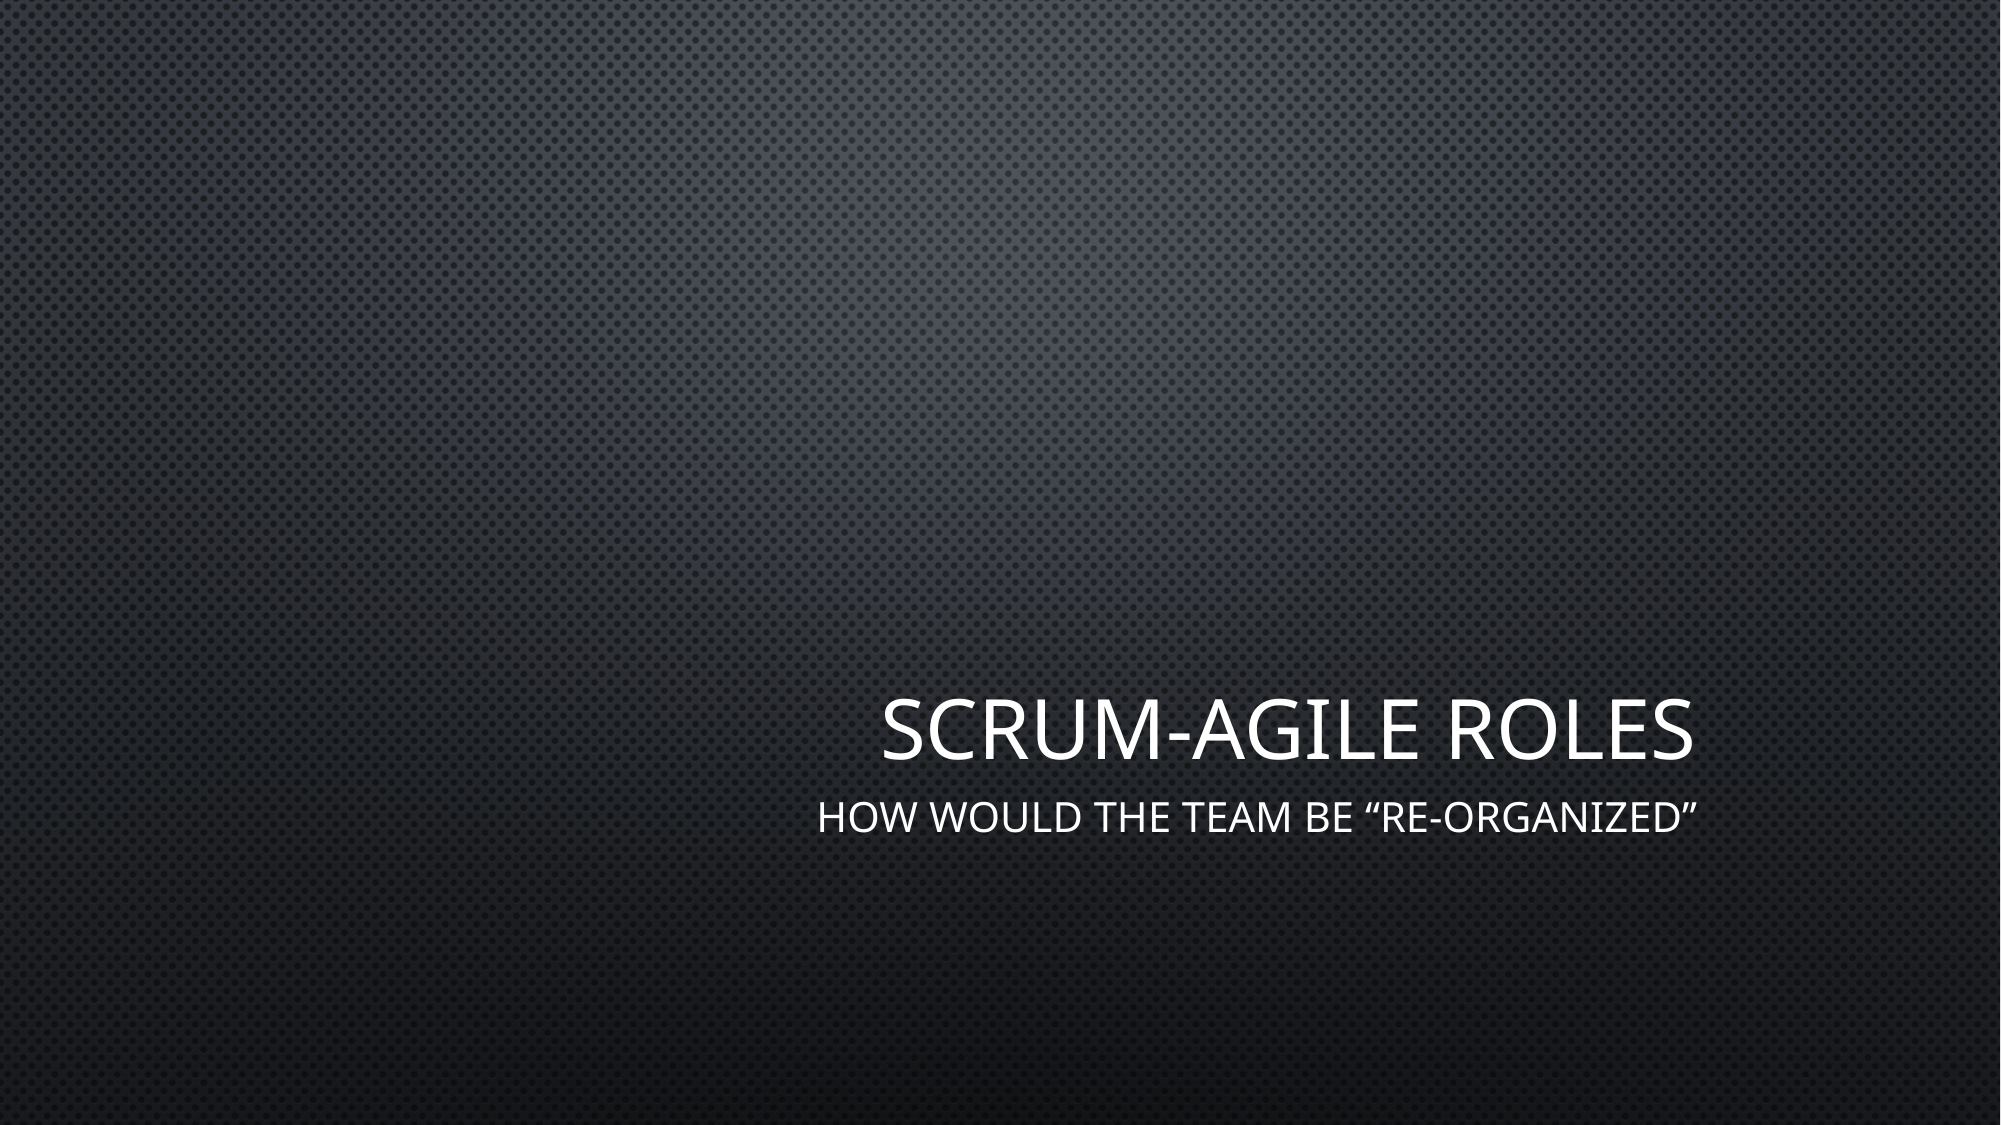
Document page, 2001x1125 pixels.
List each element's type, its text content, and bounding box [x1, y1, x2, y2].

list How would the team be “re-organized” [287, 783, 1713, 925]
title Scrum-agile Roles [287, 542, 1713, 783]
